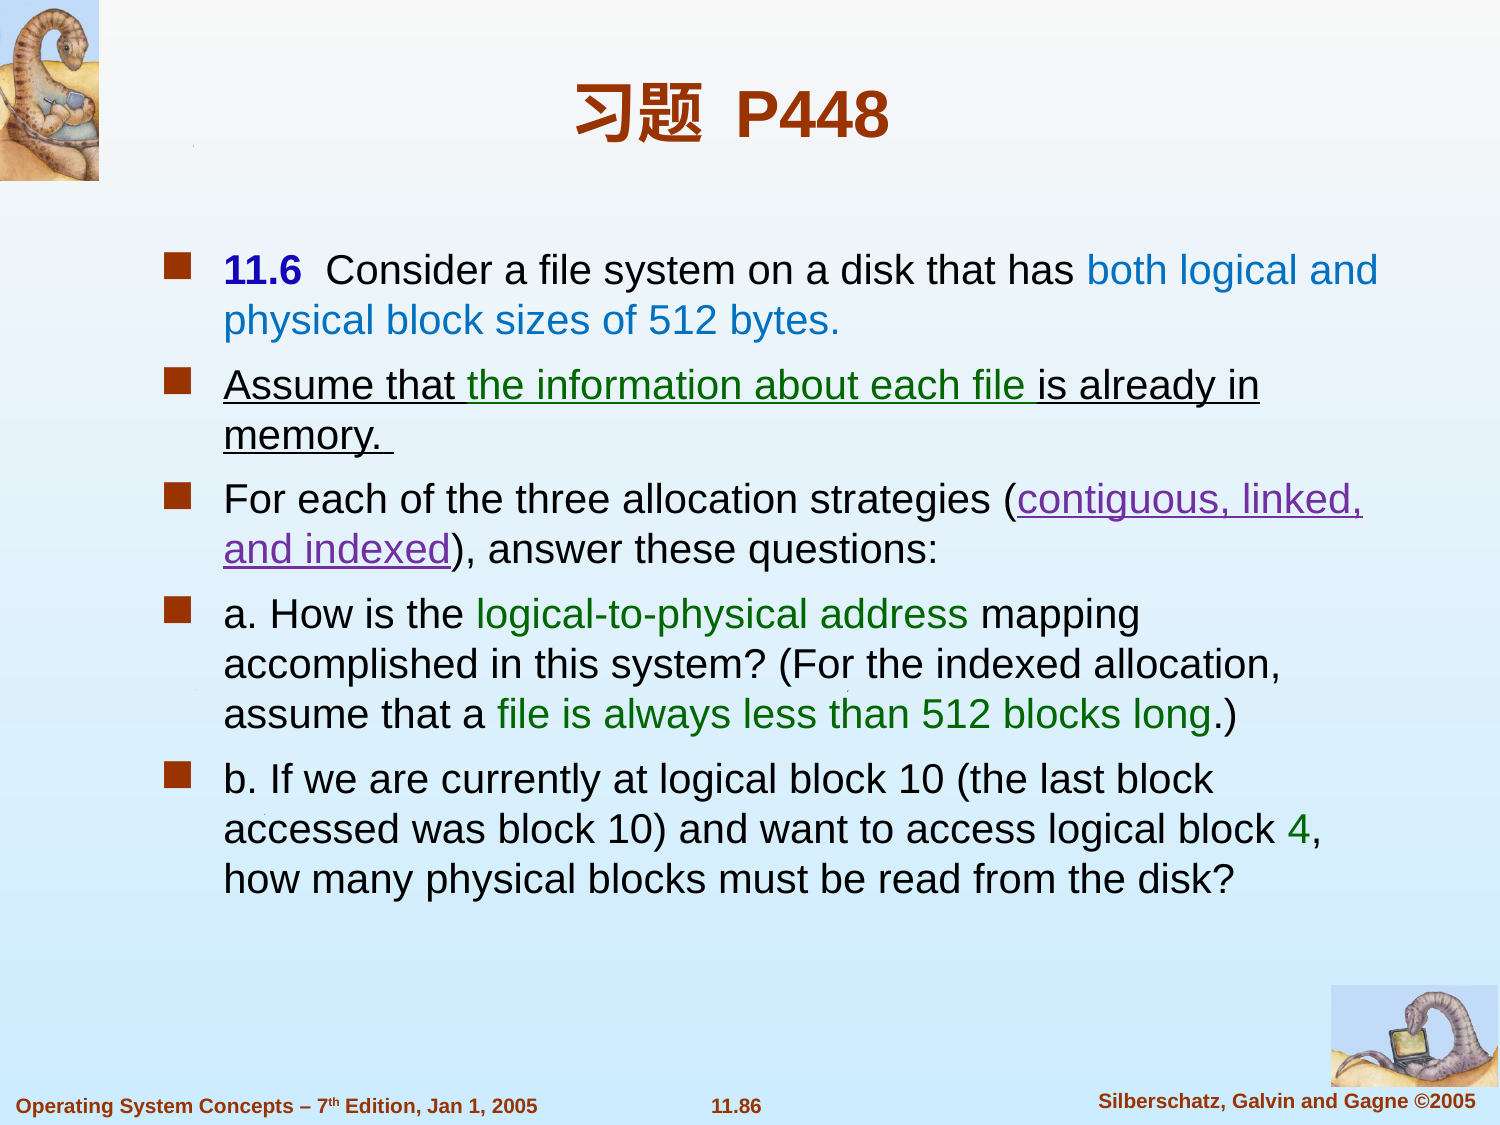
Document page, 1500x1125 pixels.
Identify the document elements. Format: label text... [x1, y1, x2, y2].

title 习题 P448 [152, 68, 1309, 159]
list 11.6 Consider a file system on a disk that has both logical and physical block sizes of 512 bytes. Assume that the information about each file is already in memory. For each of the three allocation strategies (contiguous, linked, and indexed), answer these questions: a. How is the logical-to-physical address mapping accomplished in this system? (For the indexed allocation, assume that a file is always less than 512 blocks long.) b. If we are currently at logical block 10 (the last block accessed was block 10) and want to access logical block 4, how many physical blocks must be read from the disk? [152, 235, 1405, 967]
picture [0, 0, 99, 181]
picture [1331, 985, 1498, 1087]
